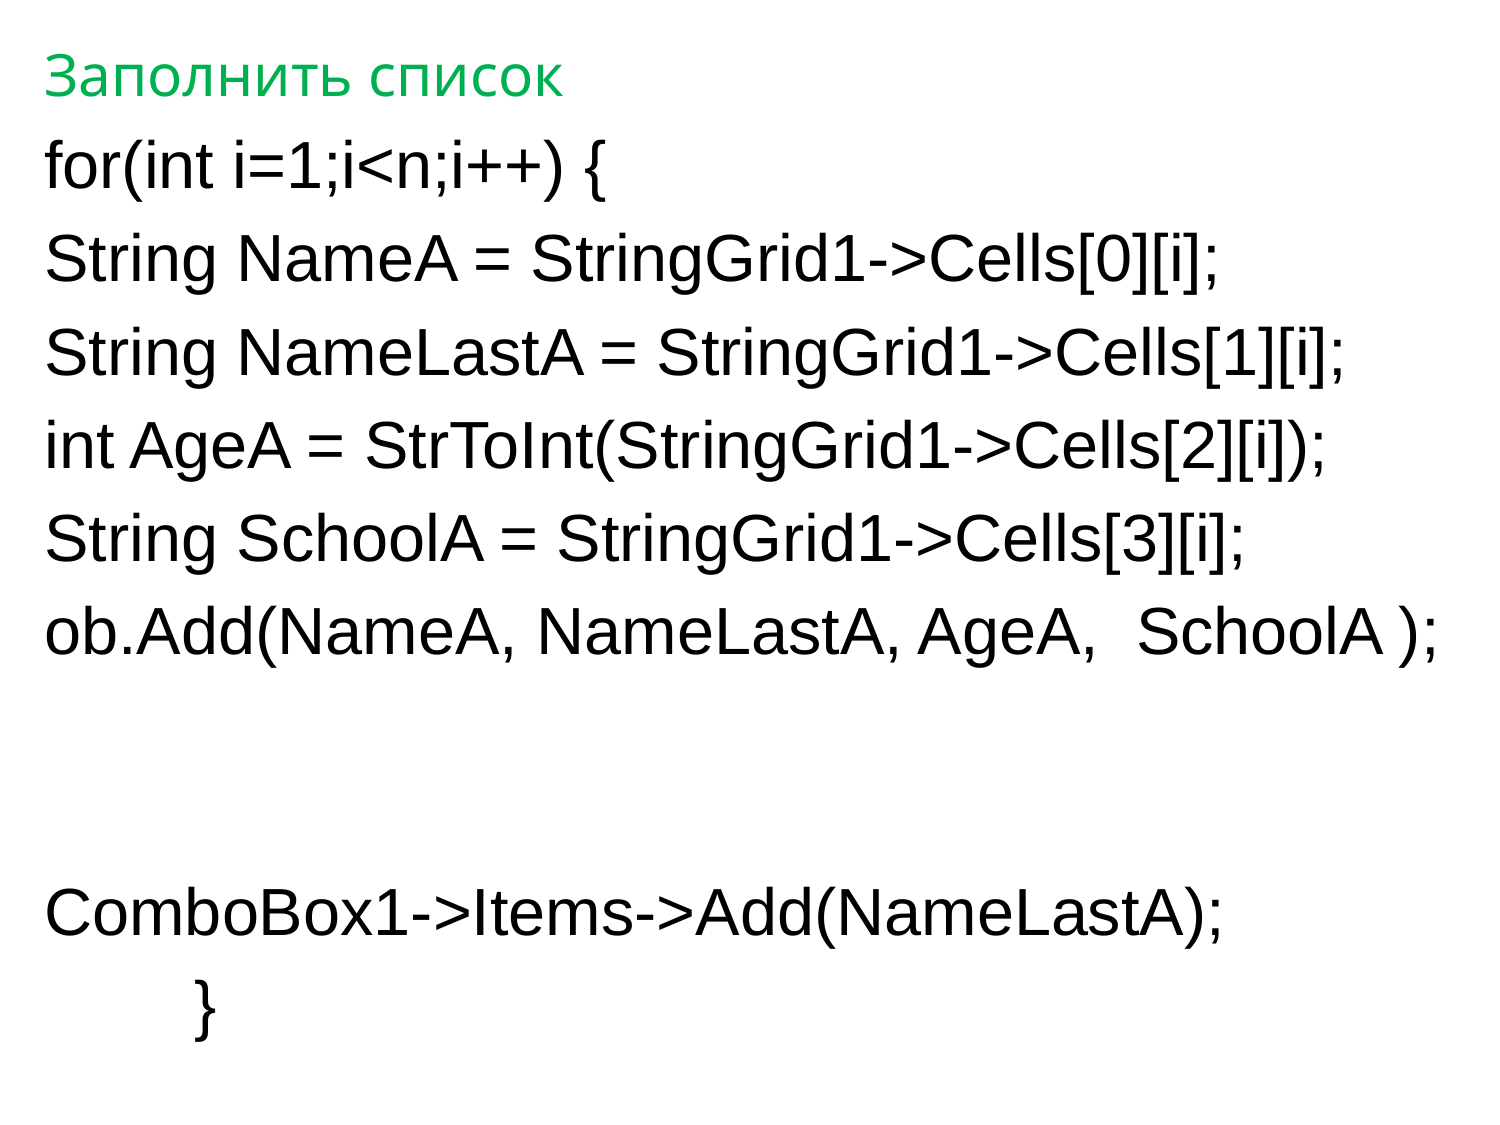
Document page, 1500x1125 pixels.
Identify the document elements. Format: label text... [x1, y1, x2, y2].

list Заполнить список for(int i=1;i<n;i++) { String NameA = StringGrid1->Cells[0][i]; String NameLastA = StringGrid1->Cells[1][i]; int AgeA = StrToInt(StringGrid1->Cells[2][i]); String SchoolA = StringGrid1->Cells[3][i]; ob.Add(NameA, NameLastA, AgeA, SchoolA ); ComboBox1->Items->Add(NameLastA); } [29, 30, 1500, 1083]
